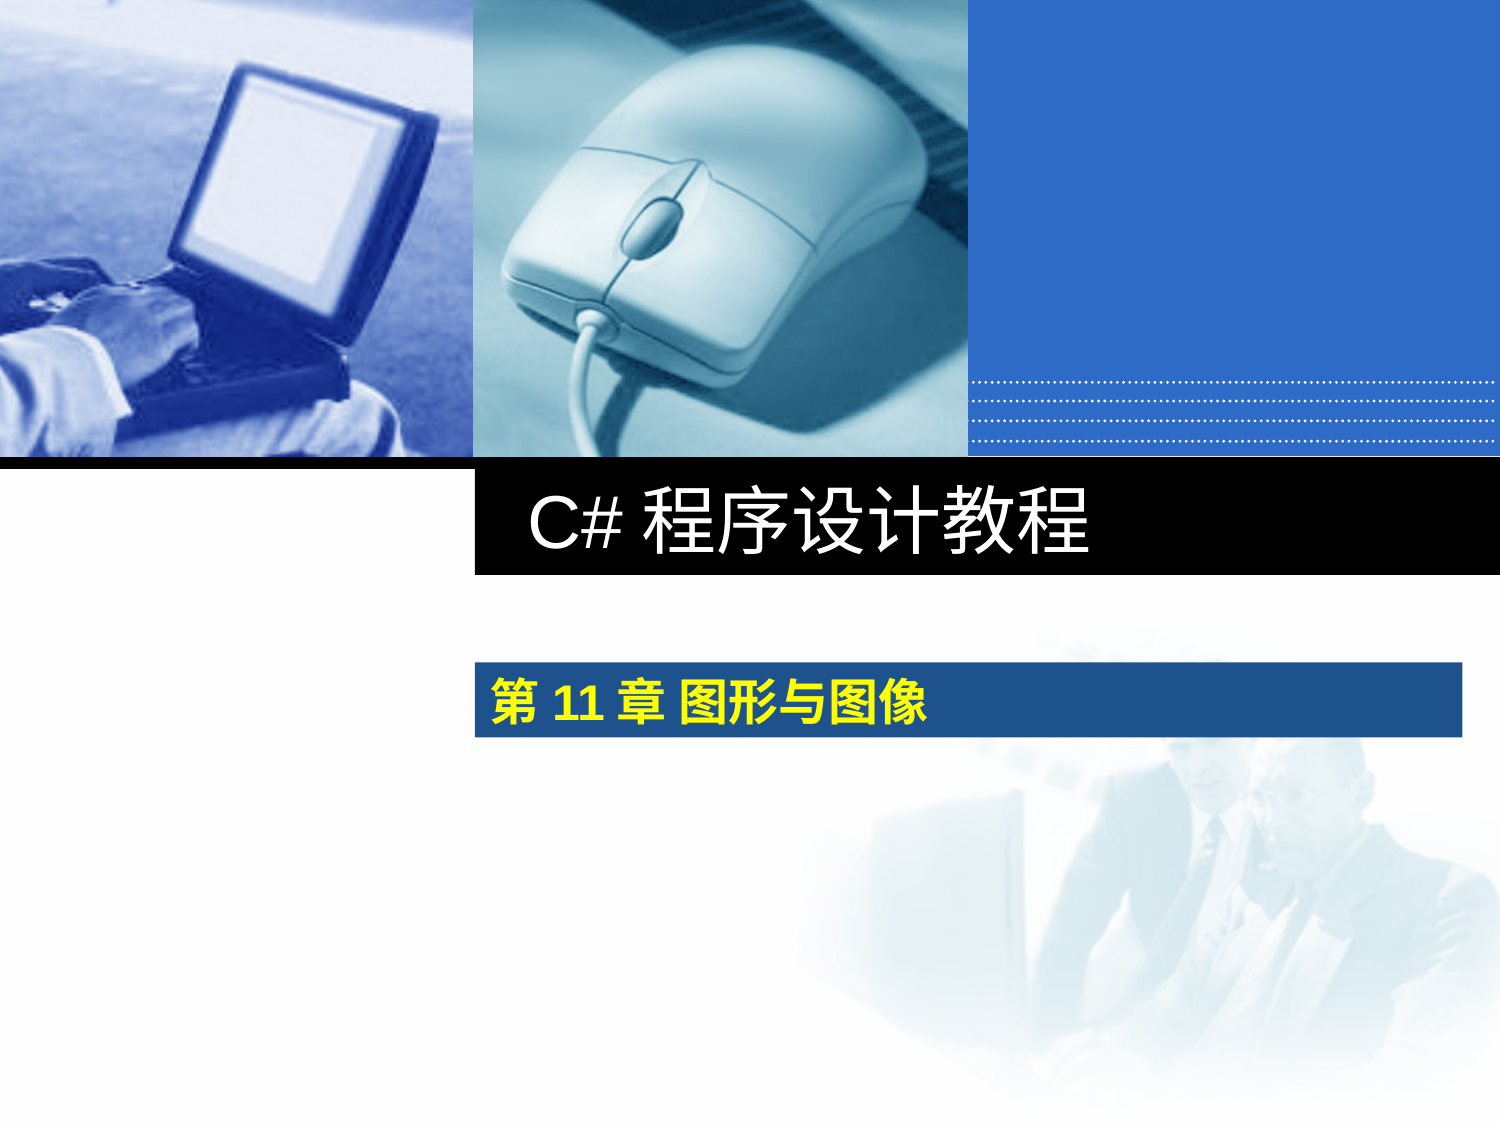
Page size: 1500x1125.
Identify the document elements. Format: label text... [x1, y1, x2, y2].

picture [0, 0, 968, 457]
picture [0, 469, 1500, 1125]
subtitle 第11章 图形与图像 [474, 662, 1463, 738]
title C#程序设计教程 [512, 462, 1463, 575]
